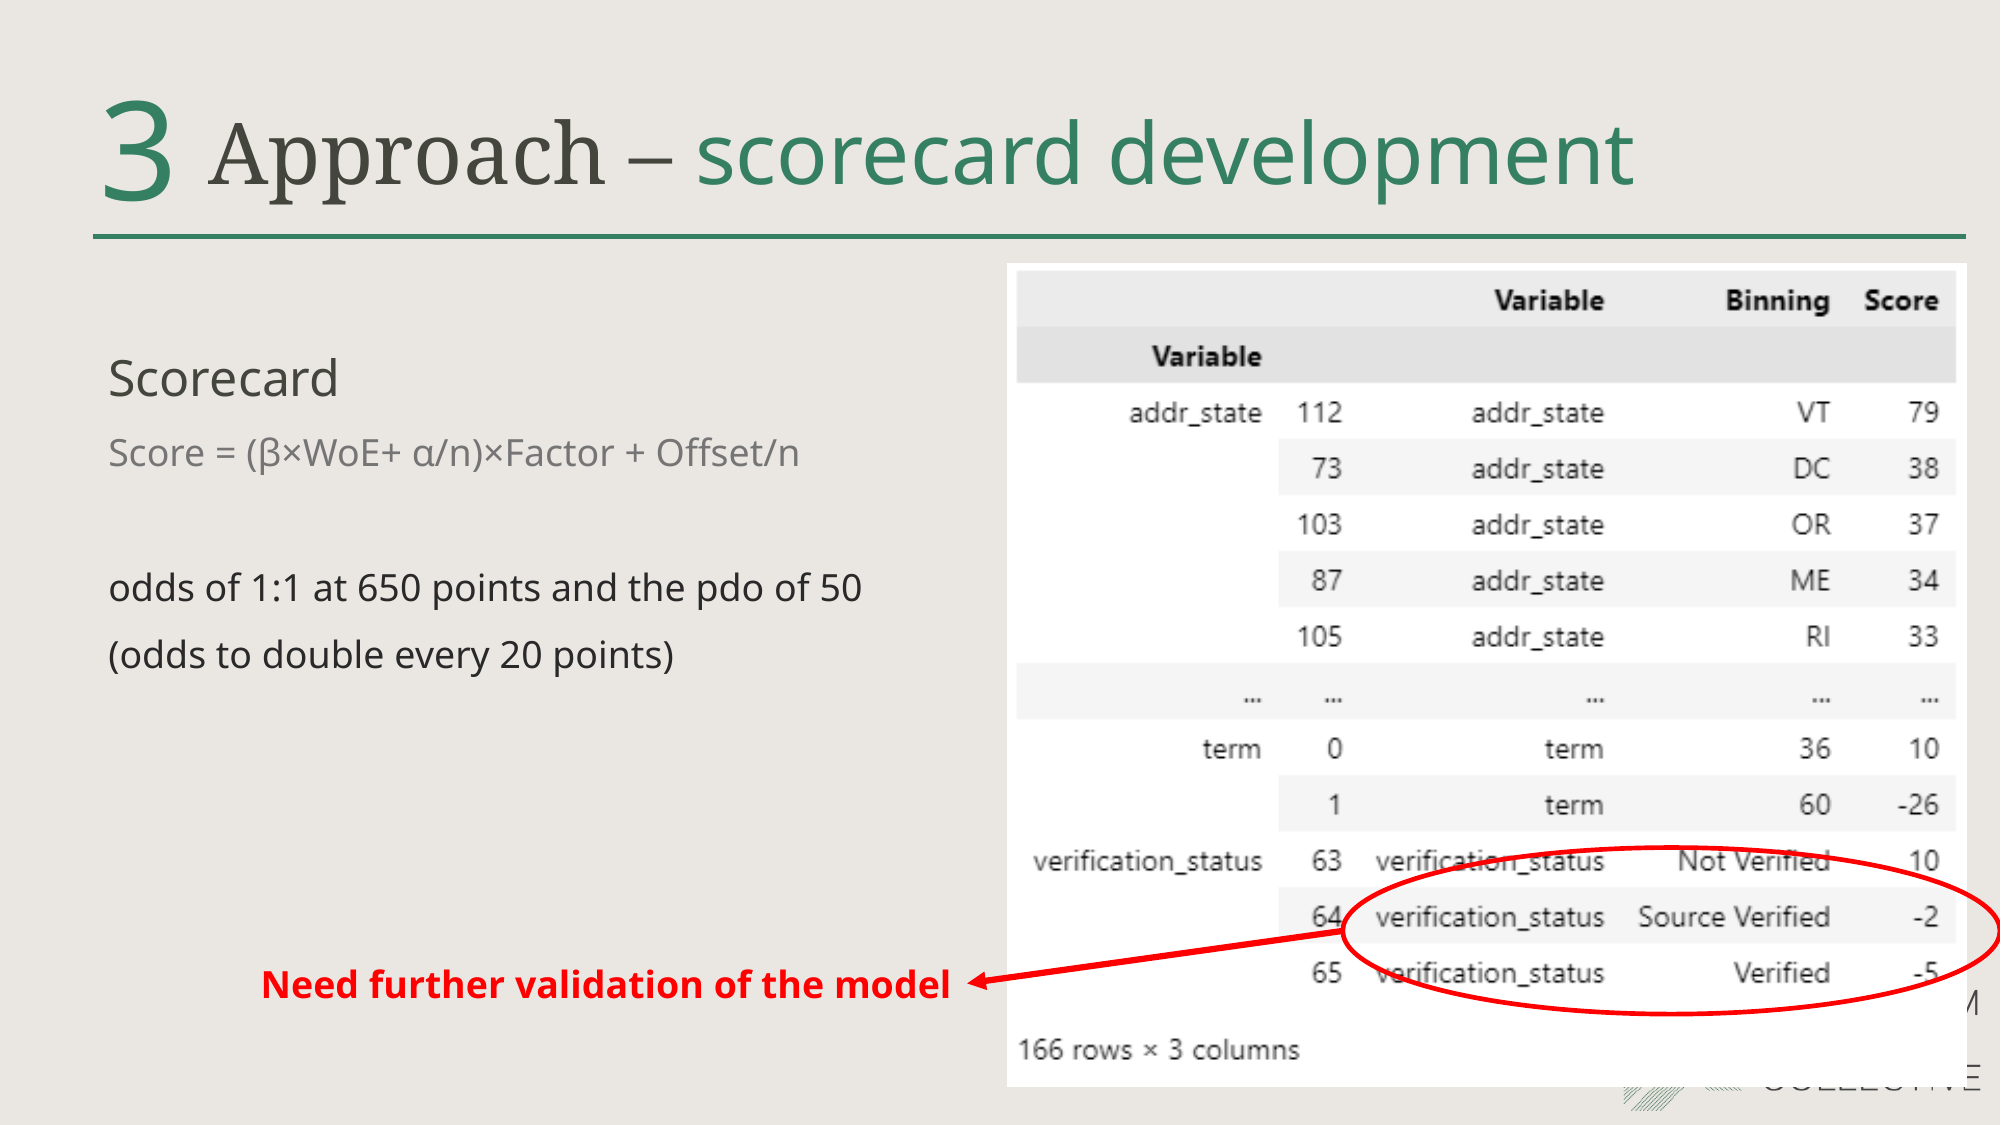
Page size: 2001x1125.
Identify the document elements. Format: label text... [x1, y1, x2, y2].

text_box [1967, 893, 2000, 957]
picture [1007, 262, 1997, 1124]
text_box 3 [84, 55, 193, 235]
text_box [939, 930, 1343, 984]
text_box Need further validation of the model [245, 953, 968, 1014]
text_box Approach – scorecard development [193, 52, 1948, 211]
text_box Scorecard Score = (β×WoE+ α/n)×Factor + Offset/n odds of 1:1 at 650 points and the pdo of 50 (odds to double every 20 points) [93, 308, 978, 751]
